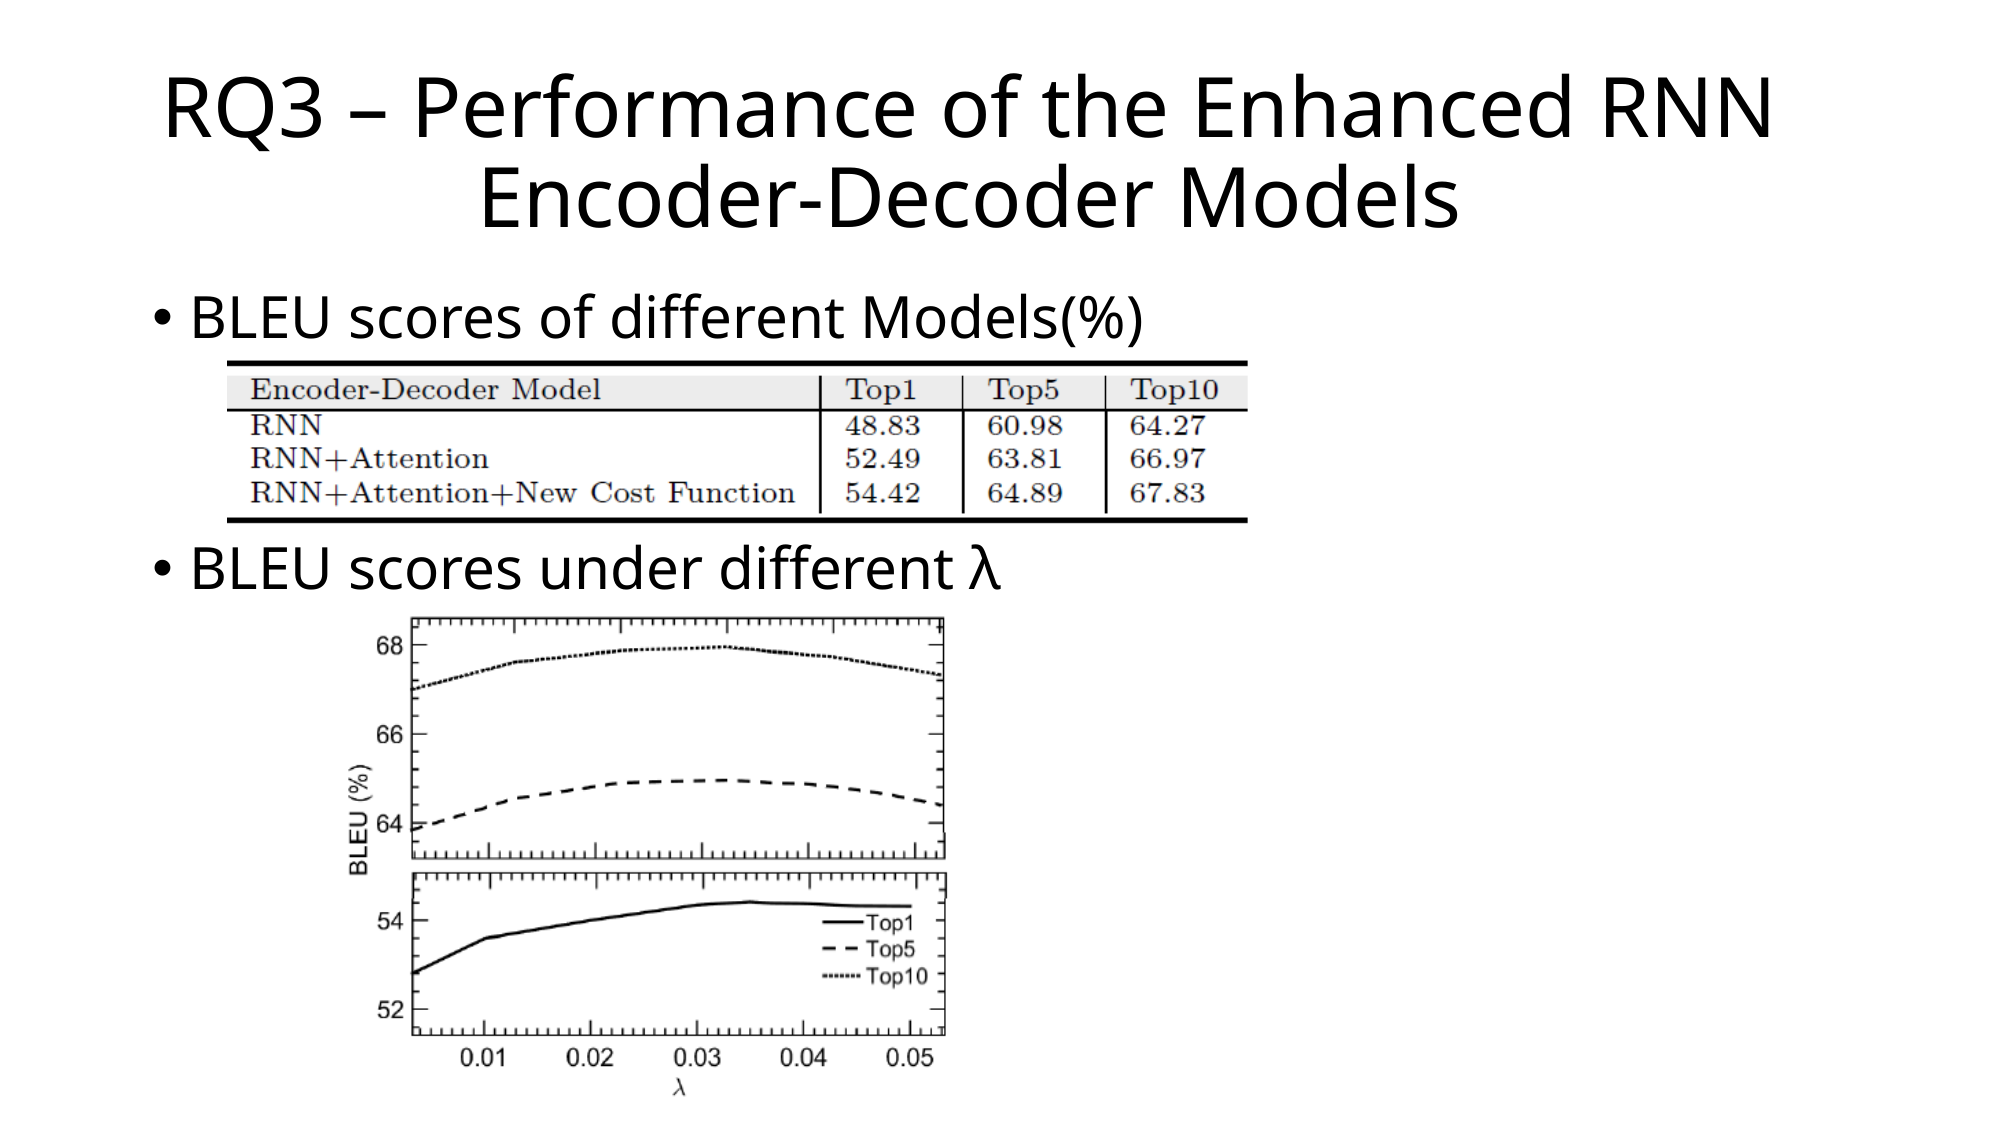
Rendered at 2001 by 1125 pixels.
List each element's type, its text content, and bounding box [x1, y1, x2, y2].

title RQ3 – Performance of the Enhanced RNN Encoder-Decoder Models [77, 47, 1863, 265]
list BLEU scores of different Models(%) BLEU scores under different λ [137, 280, 1863, 995]
picture [343, 603, 965, 1098]
picture [227, 358, 1252, 526]
